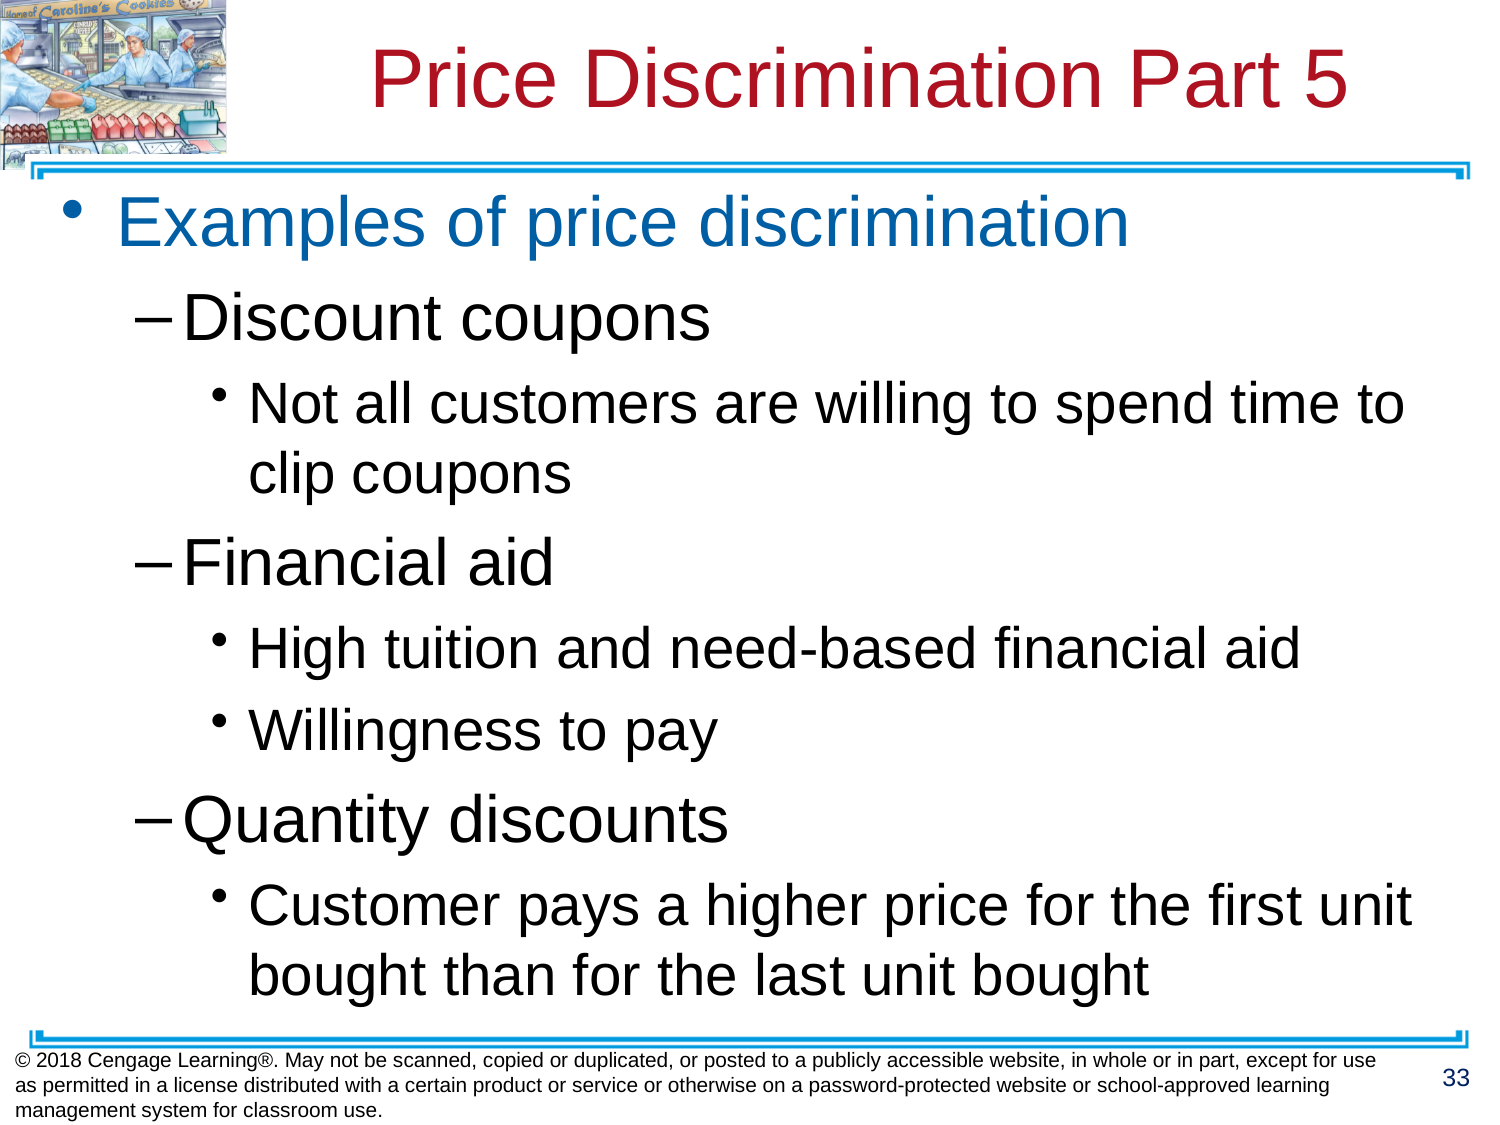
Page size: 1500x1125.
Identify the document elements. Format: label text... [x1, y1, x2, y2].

title Price Discrimination Part 5 [219, 16, 1500, 158]
picture [25, 1024, 1475, 1057]
slide_number 33 [1412, 1052, 1500, 1117]
picture [0, 0, 1475, 186]
footer © 2018 Cengage Learning®. May not be scanned, copied or duplicated, or posted to a publicly accessible website, in whole or in part, except for use as permitted in a license distributed with a certain product or service or otherwise on a password-protected website or school-approved learning management system for classroom use. [0, 1043, 1400, 1125]
list Examples of price discrimination Discount coupons Not all customers are willing to spend time to clip coupons Financial aid High tuition and need-based financial aid Willingness to pay Quantity discounts Customer pays a higher price for the first unit bought than for the last unit bought [45, 168, 1450, 1025]
